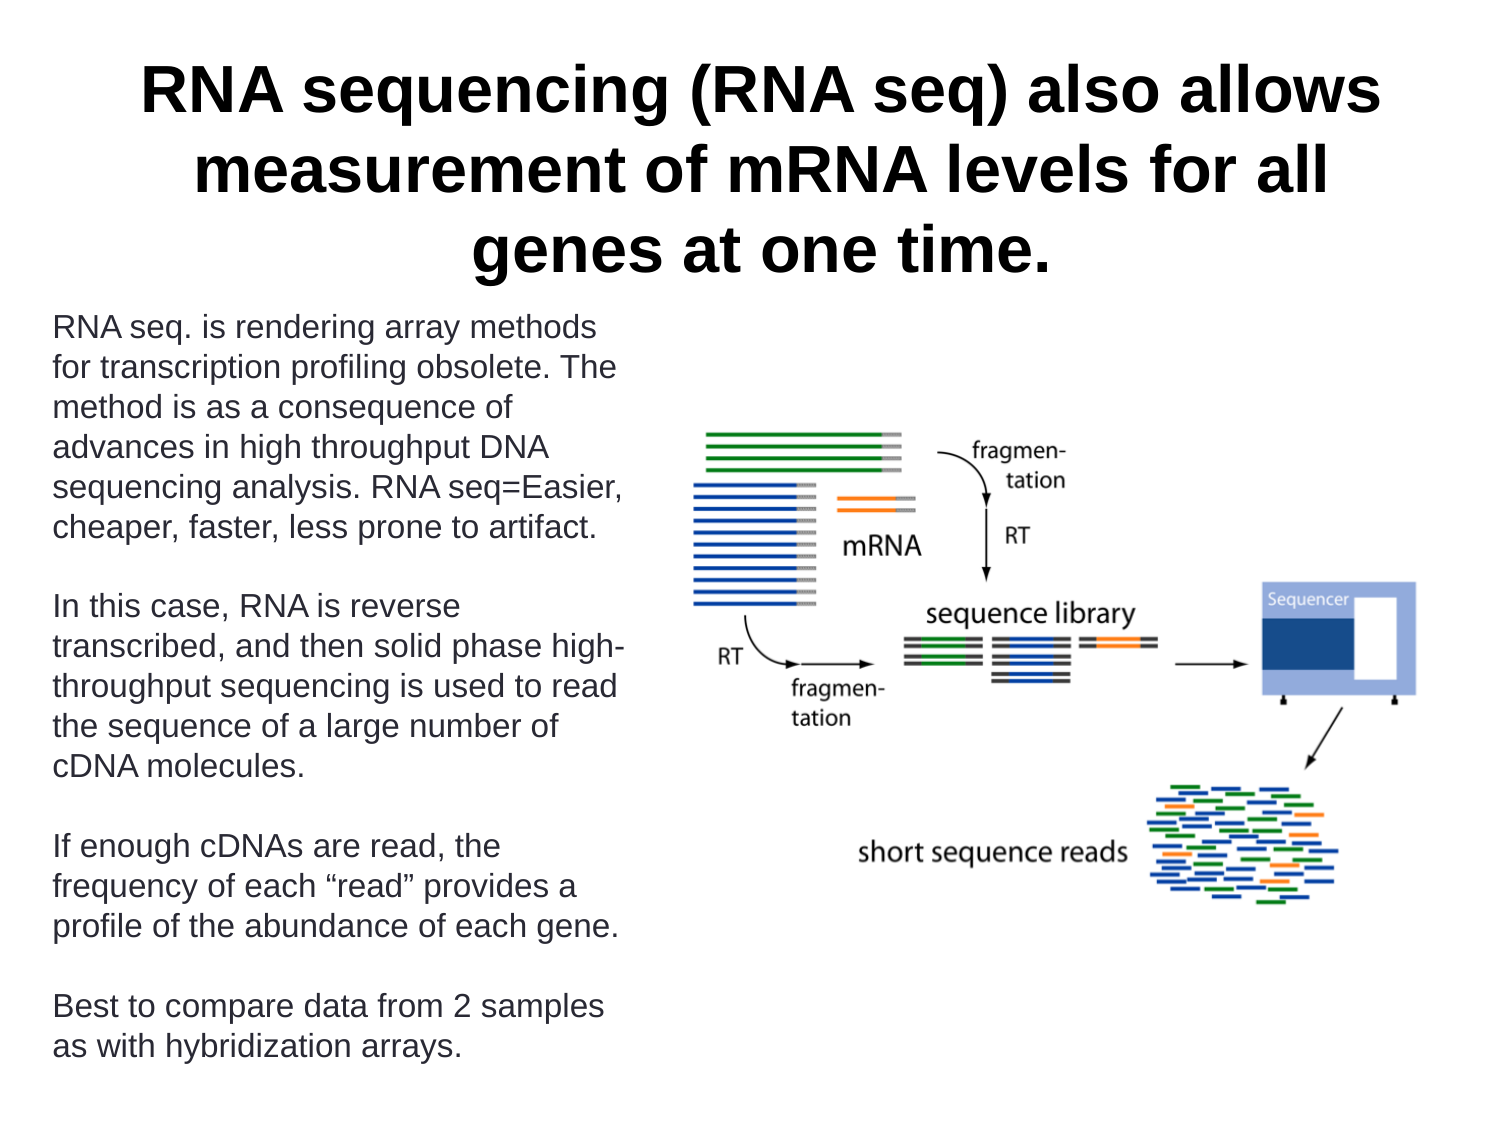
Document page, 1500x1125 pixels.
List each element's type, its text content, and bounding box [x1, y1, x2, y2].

title RNA sequencing (RNA seq) also allows measurement of mRNA levels for all genes at one time. [125, 112, 1400, 300]
text_box RNA seq. is rendering array methods for transcription profiling obsolete. The method is as a consequence of advances in high throughput DNA sequencing analysis. RNA seq=Easier, cheaper, faster, less prone to artifact. In this case, RNA is reverse transcribed, and then solid phase high-throughput sequencing is used to read the sequence of a large number of cDNA molecules. If enough cDNAs are read, the frequency of each “read” provides a profile of the abundance of each gene. Best to compare data from 2 samples as with hybridization arrays. [37, 297, 657, 1072]
picture [687, 399, 1451, 947]
